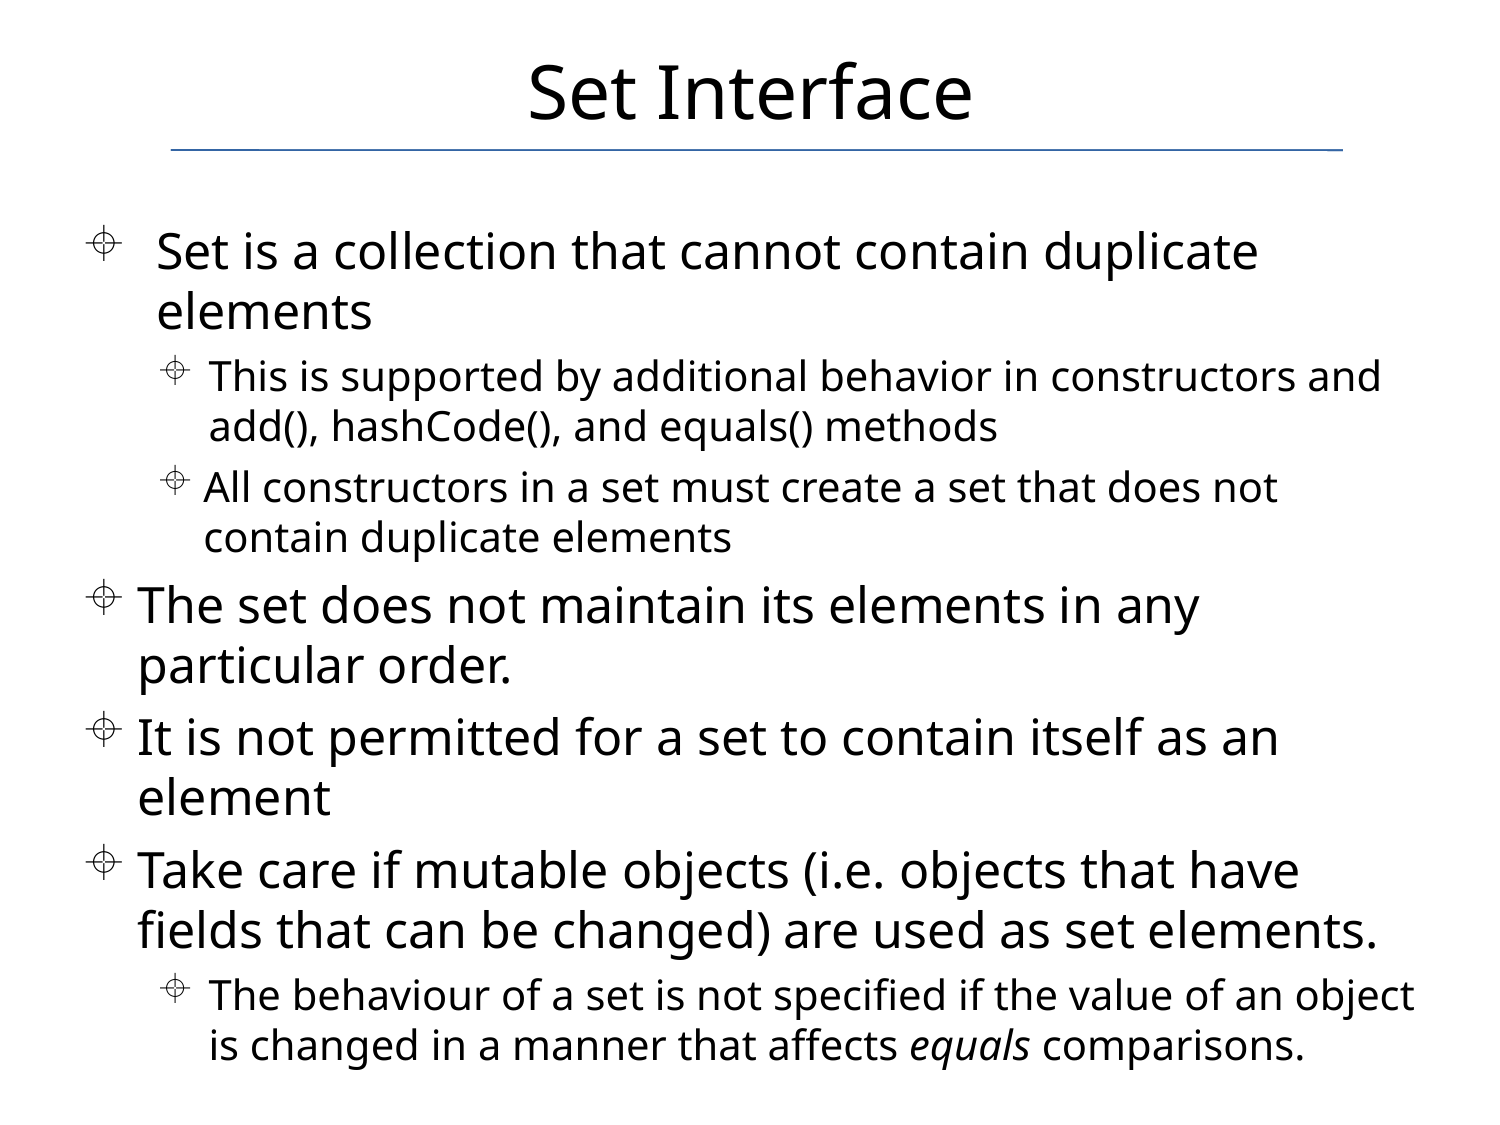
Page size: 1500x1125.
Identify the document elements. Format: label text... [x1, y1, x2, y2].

text_box Set is a collection that cannot contain duplicate elements This is supported by additional behavior in constructors and add(), hashCode(), and equals() methods All constructors in a set must create a set that does not contain duplicate elements The set does not maintain its elements in any particular order. It is not permitted for a set to contain itself as an element Take care if mutable objects (i.e. objects that have fields that can be changed) are used as set elements. The behaviour of a set is not specified if the value of an object is changed in a manner that affects equals comparisons. [75, 219, 1428, 1069]
text_box Set Interface [75, 35, 1428, 143]
